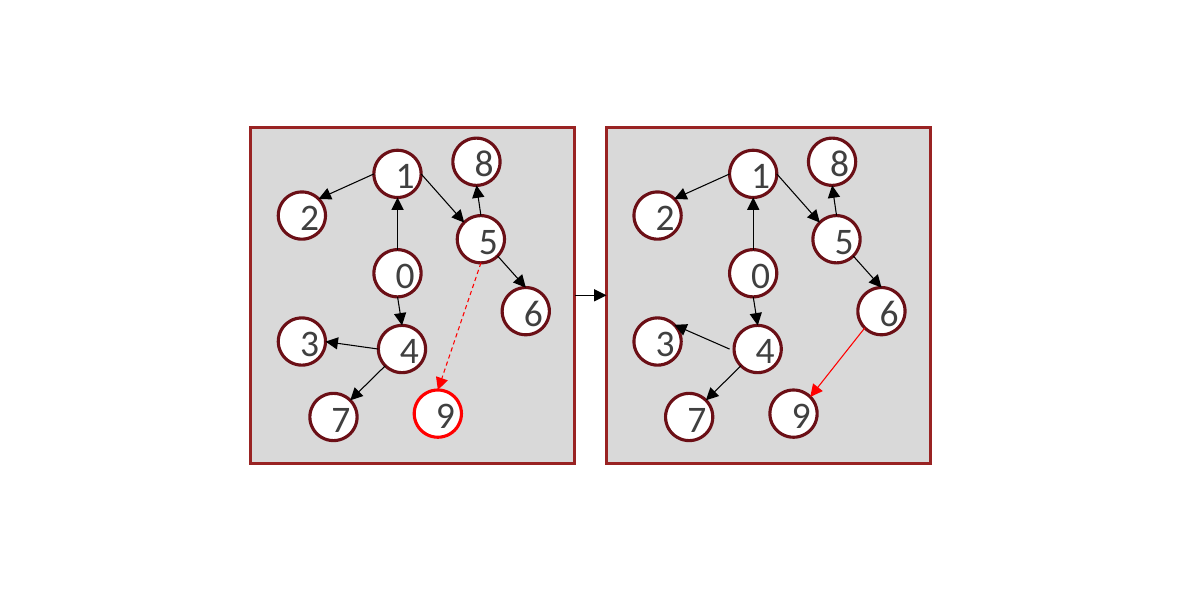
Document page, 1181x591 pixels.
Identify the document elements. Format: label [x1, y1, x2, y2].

text_box [250, 127, 931, 464]
